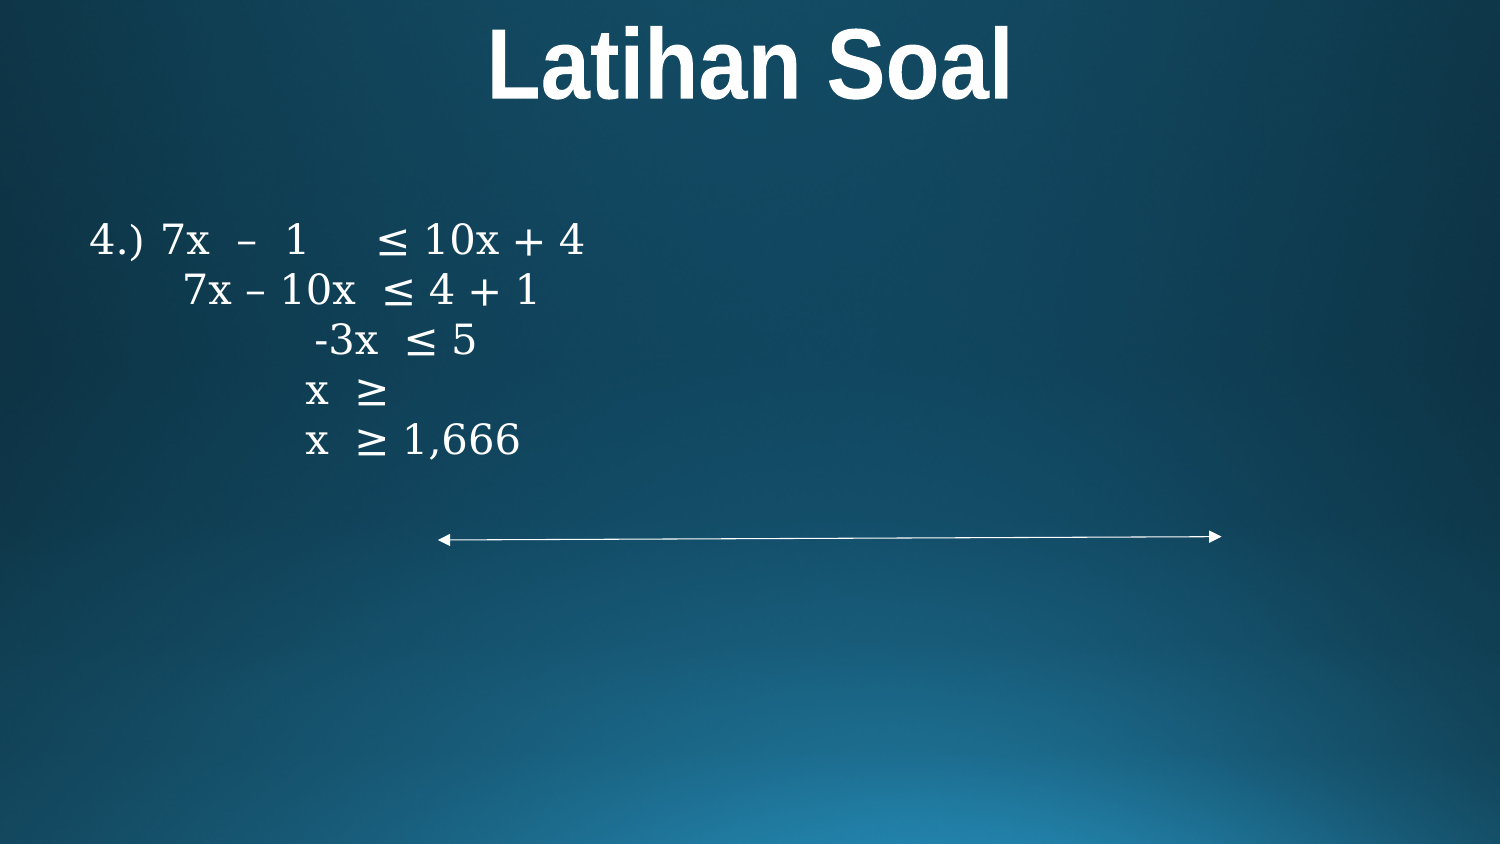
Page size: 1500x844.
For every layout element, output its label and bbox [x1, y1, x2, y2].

text_box [437, 536, 1222, 540]
picture [0, 0, 1500, 844]
